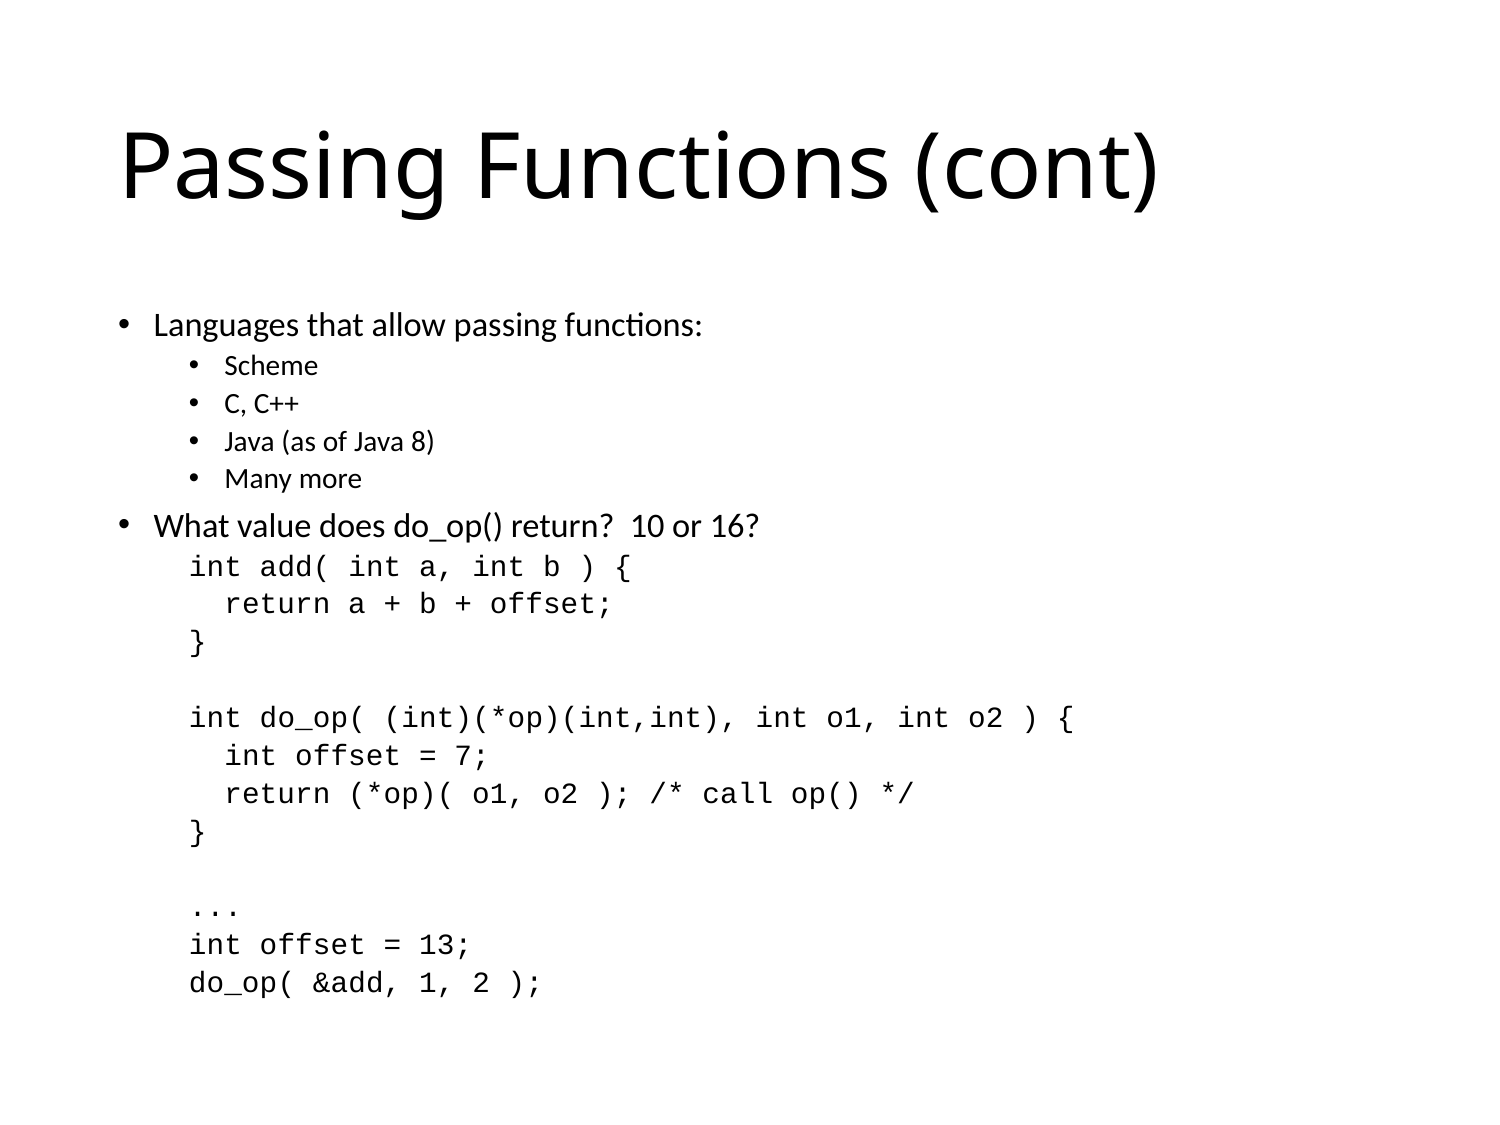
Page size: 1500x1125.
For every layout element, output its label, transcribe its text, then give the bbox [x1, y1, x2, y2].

title Passing Functions (cont) [103, 59, 1397, 278]
list Languages that allow passing functions: Scheme C, C++ Java (as of Java 8) Many more What value does do_op() return? 10 or 16? int add( int a, int b ) { return a + b + offset; } int do_op( (int)(*op)(int,int), int o1, int o2 ) { int offset = 7; return (*op)( o1, o2 ); /* call op() */ } ... int offset = 13; do_op( &add, 1, 2 ); [103, 299, 1397, 1014]
